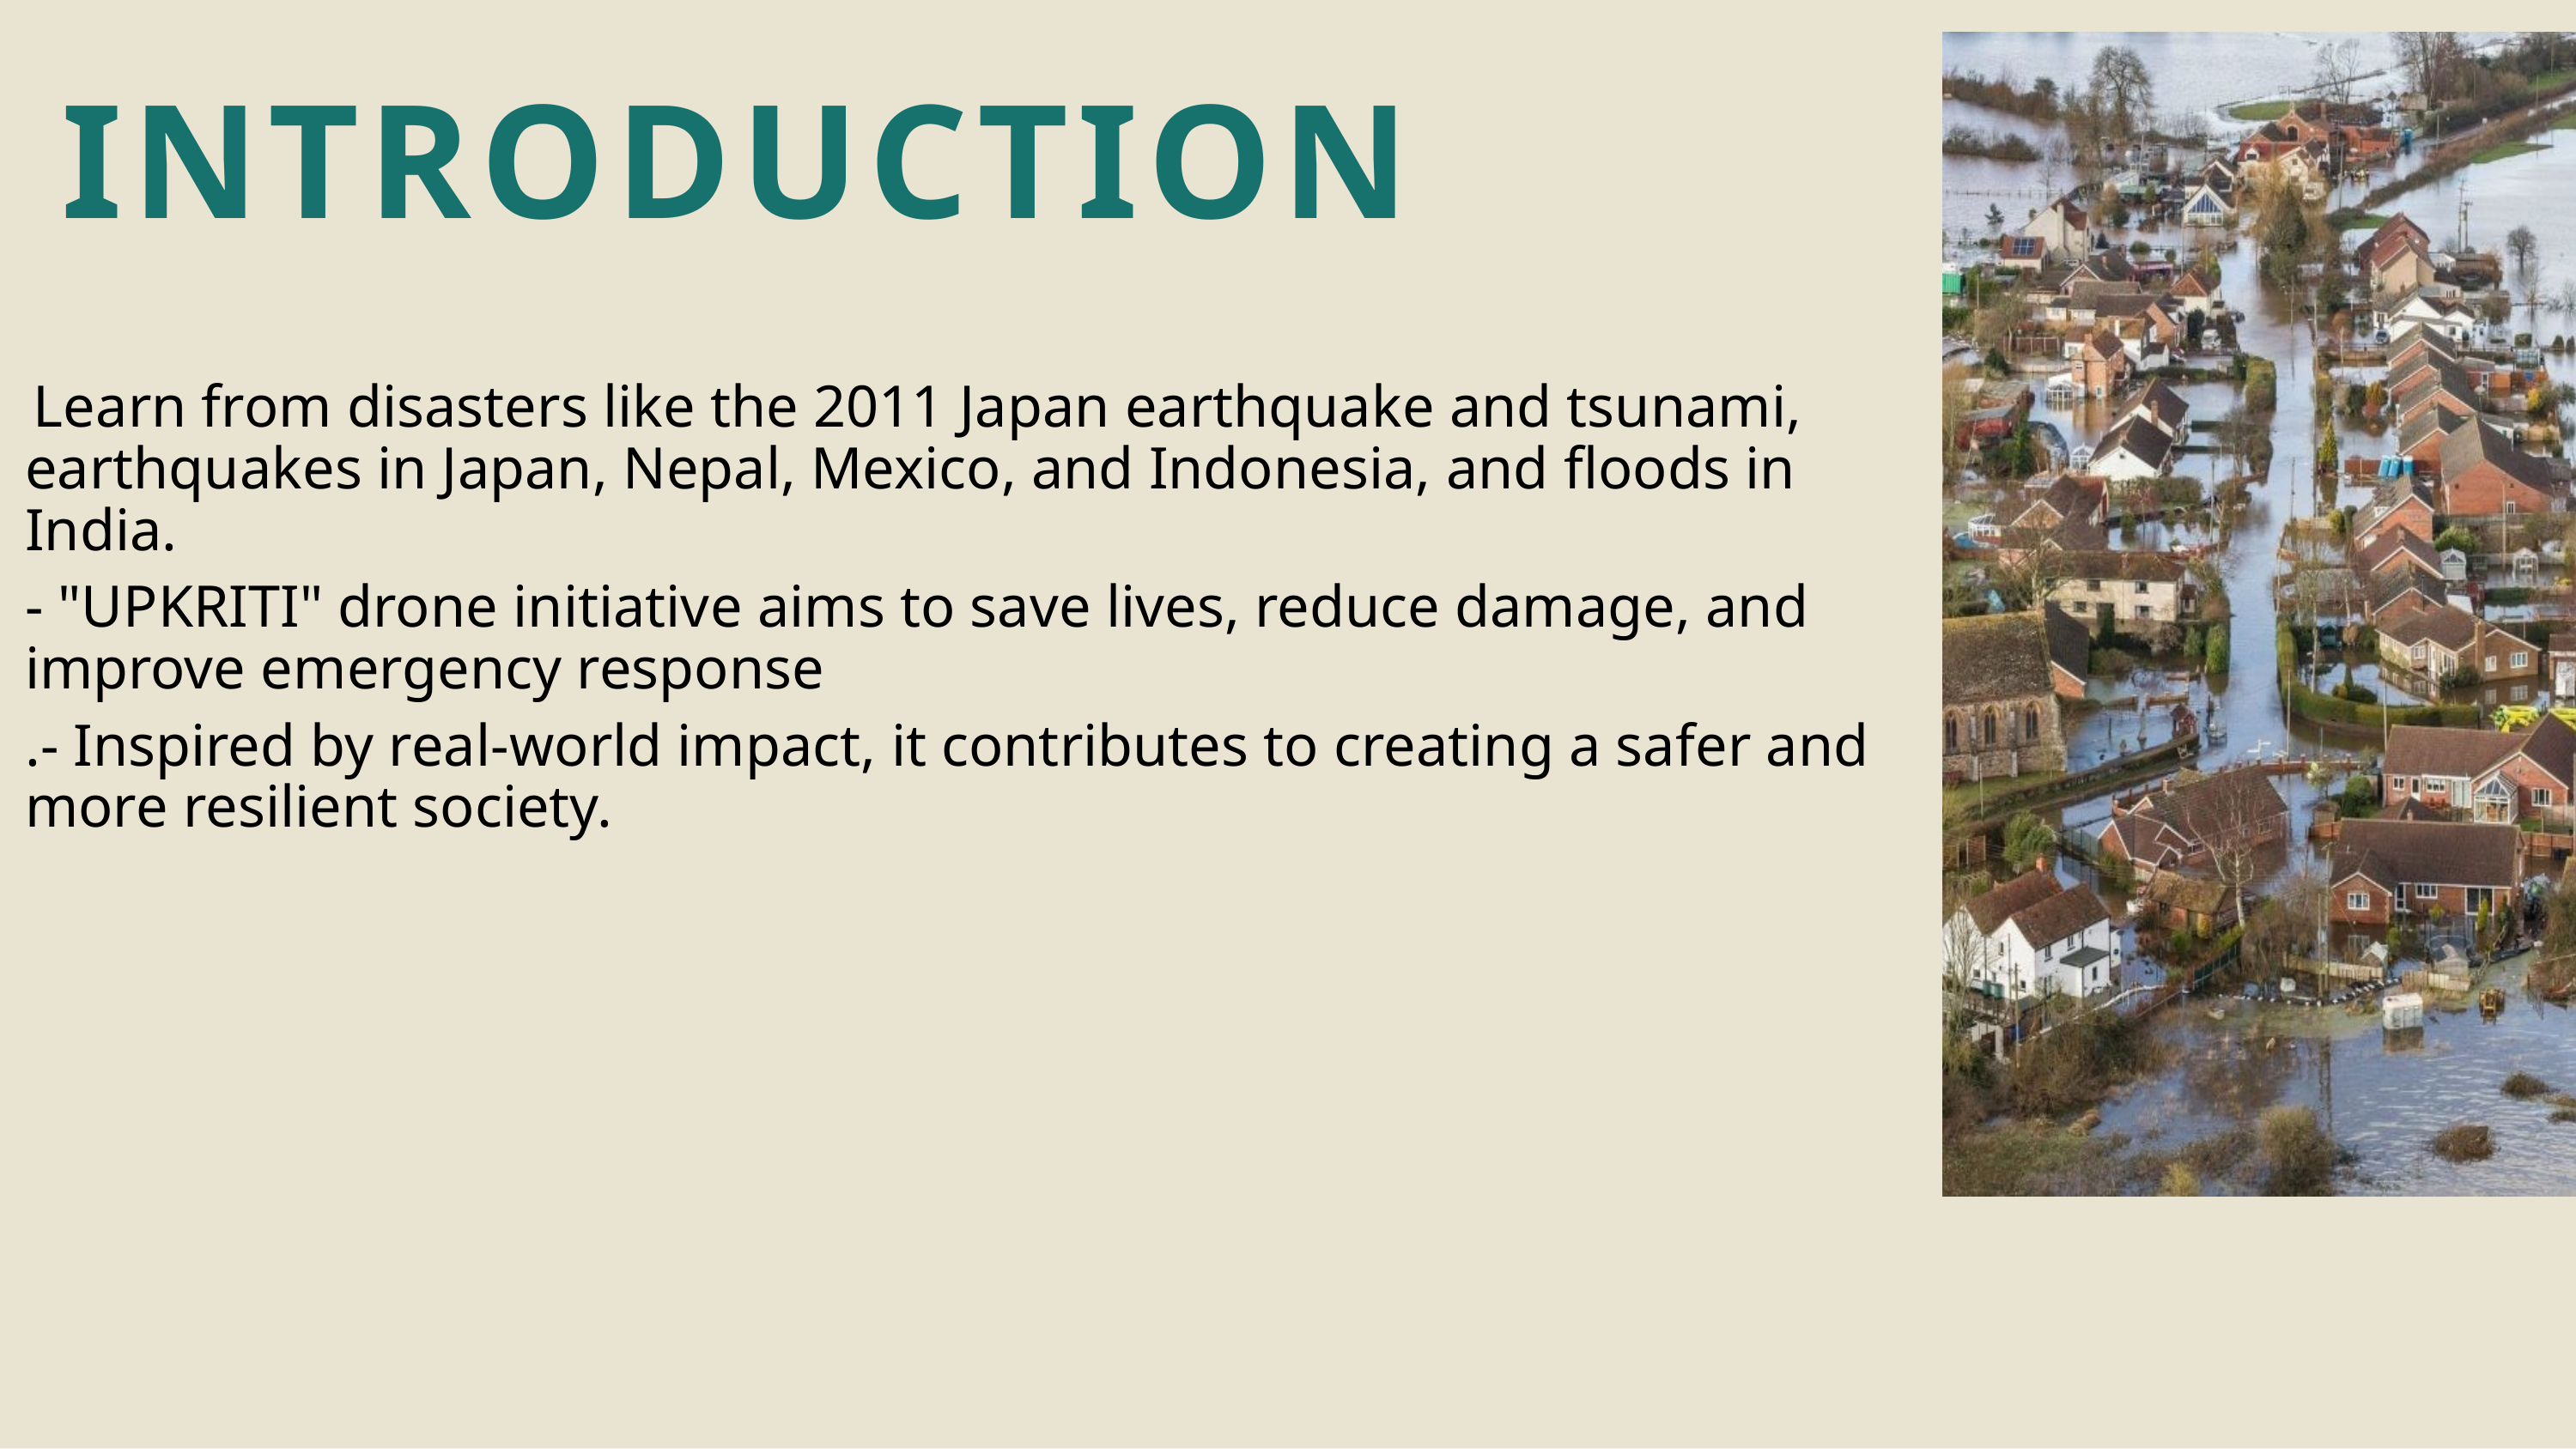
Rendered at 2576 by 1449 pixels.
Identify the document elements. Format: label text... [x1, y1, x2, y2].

text_box Learn from disasters like the 2011 Japan earthquake and tsunami, earthquakes in Japan, Nepal, Mexico, and Indonesia, and floods in India. - "UPKRITI" drone initiative aims to save lives, reduce damage, and improve emergency response .- Inspired by real-world impact, it contributes to creating a safer and more resilient society. [10, 370, 1938, 846]
title INTRODUCTION [59, 58, 1449, 303]
picture [1942, 31, 2576, 1197]
